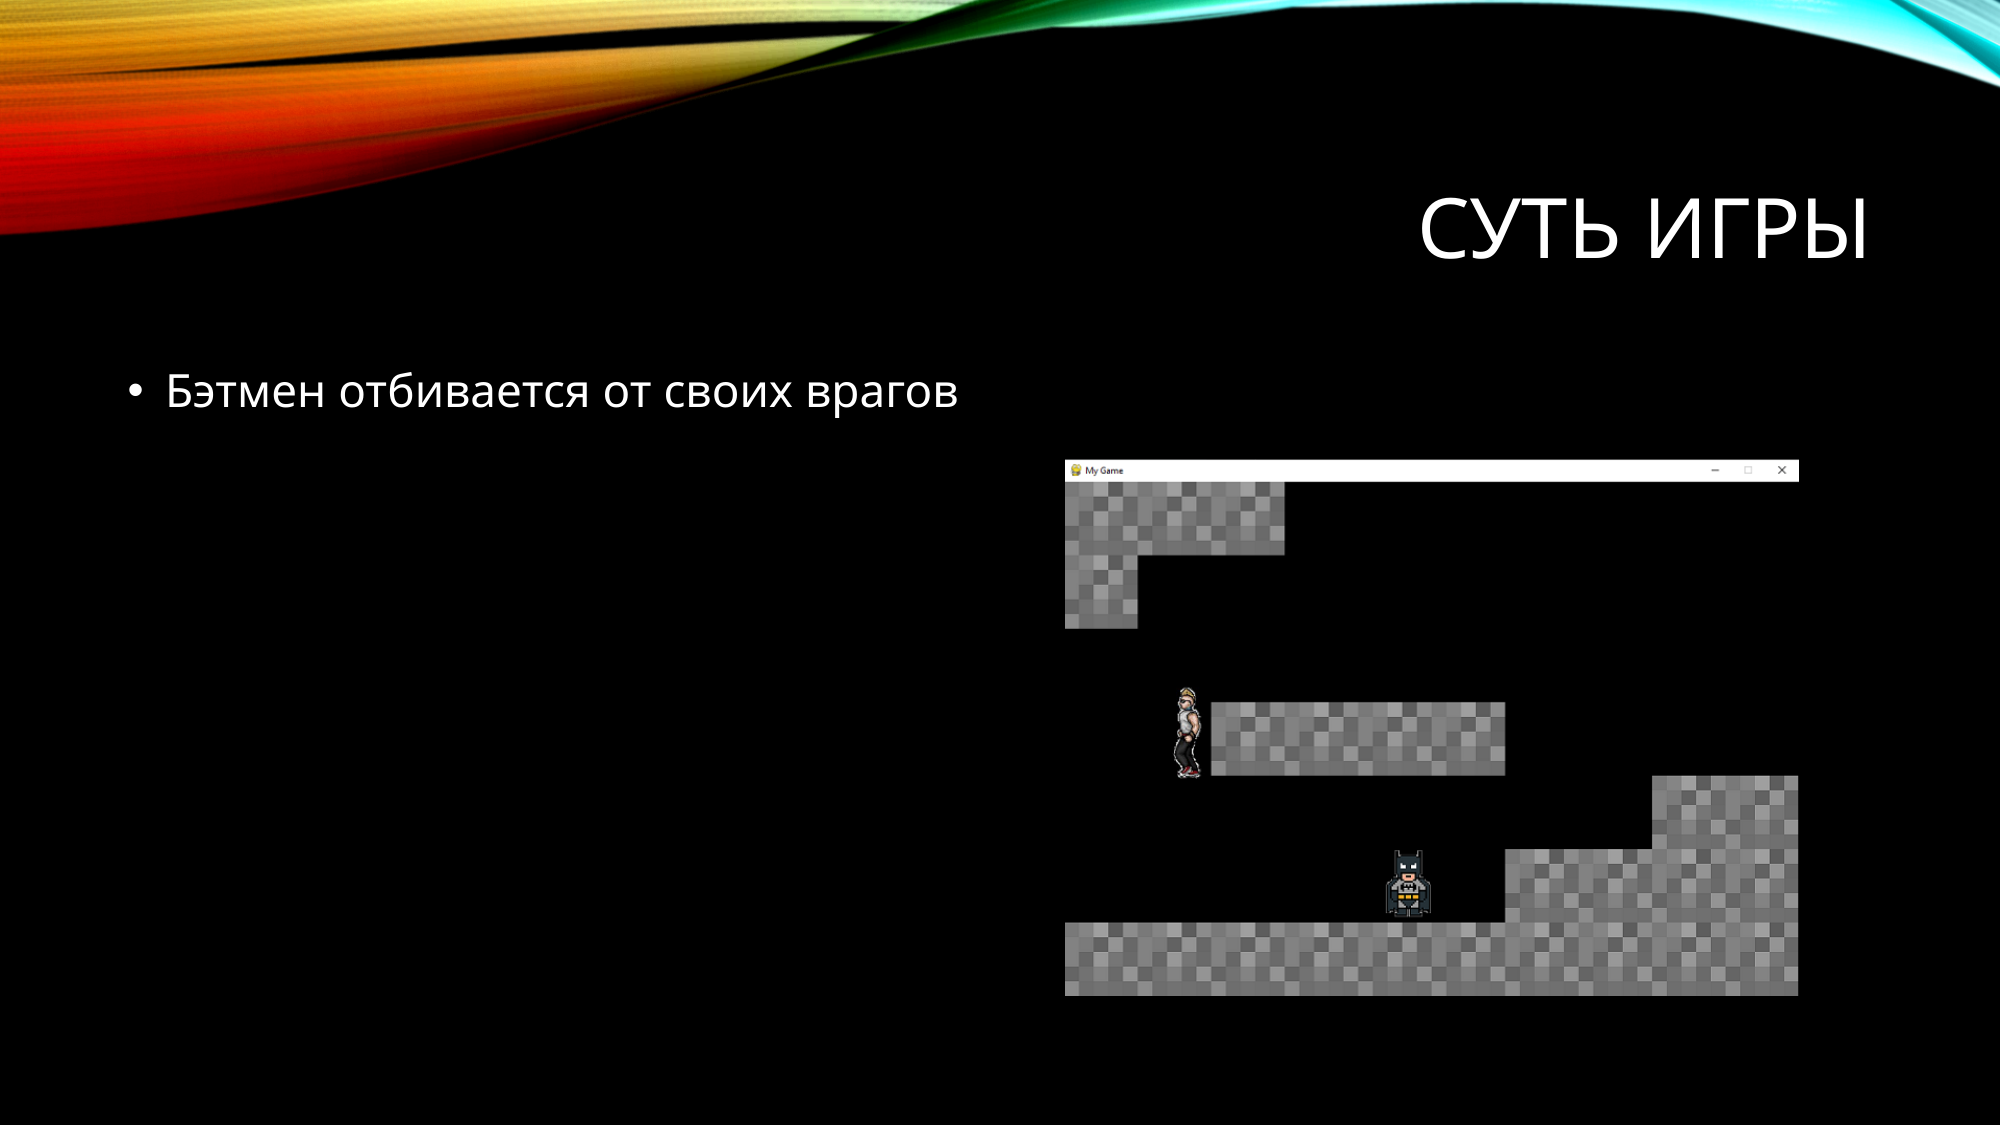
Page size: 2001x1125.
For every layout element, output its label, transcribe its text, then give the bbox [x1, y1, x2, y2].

picture [1065, 458, 1799, 996]
title Суть игры [474, 125, 1888, 338]
picture [0, 0, 2000, 237]
list Бэтмен отбивается от своих врагов [112, 360, 1888, 1021]
